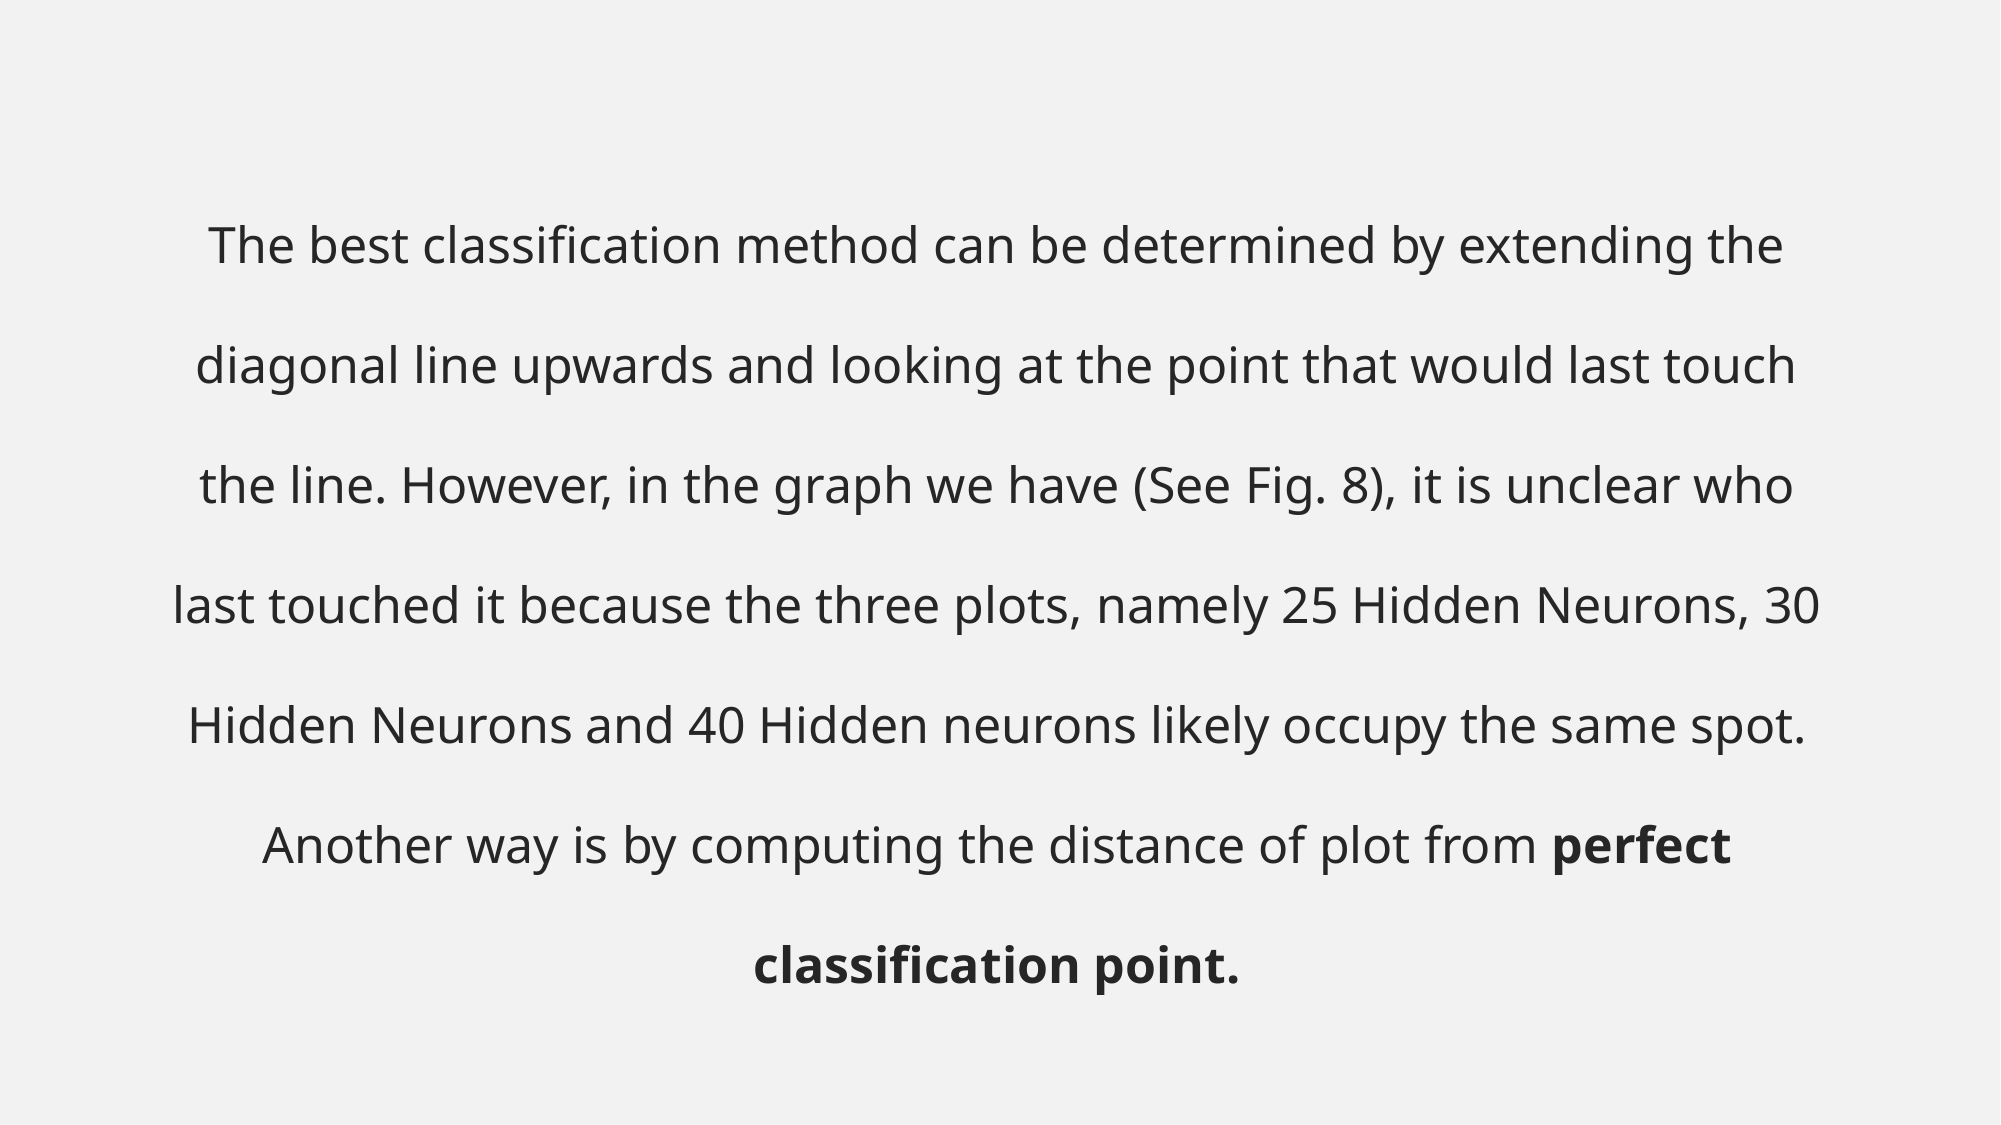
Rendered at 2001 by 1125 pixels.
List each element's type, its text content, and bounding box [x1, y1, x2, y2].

list The best classification method can be determined by extending the diagonal line upwards and looking at the point that would last touch the line. However, in the graph we have (See Fig. 8), it is unclear who last touched it because the three plots, namely 25 Hidden Neurons, 30 Hidden Neurons and 40 Hidden neurons likely occupy the same spot. Another way is by computing the distance of plot from perfect classification point. [118, 145, 1839, 928]
